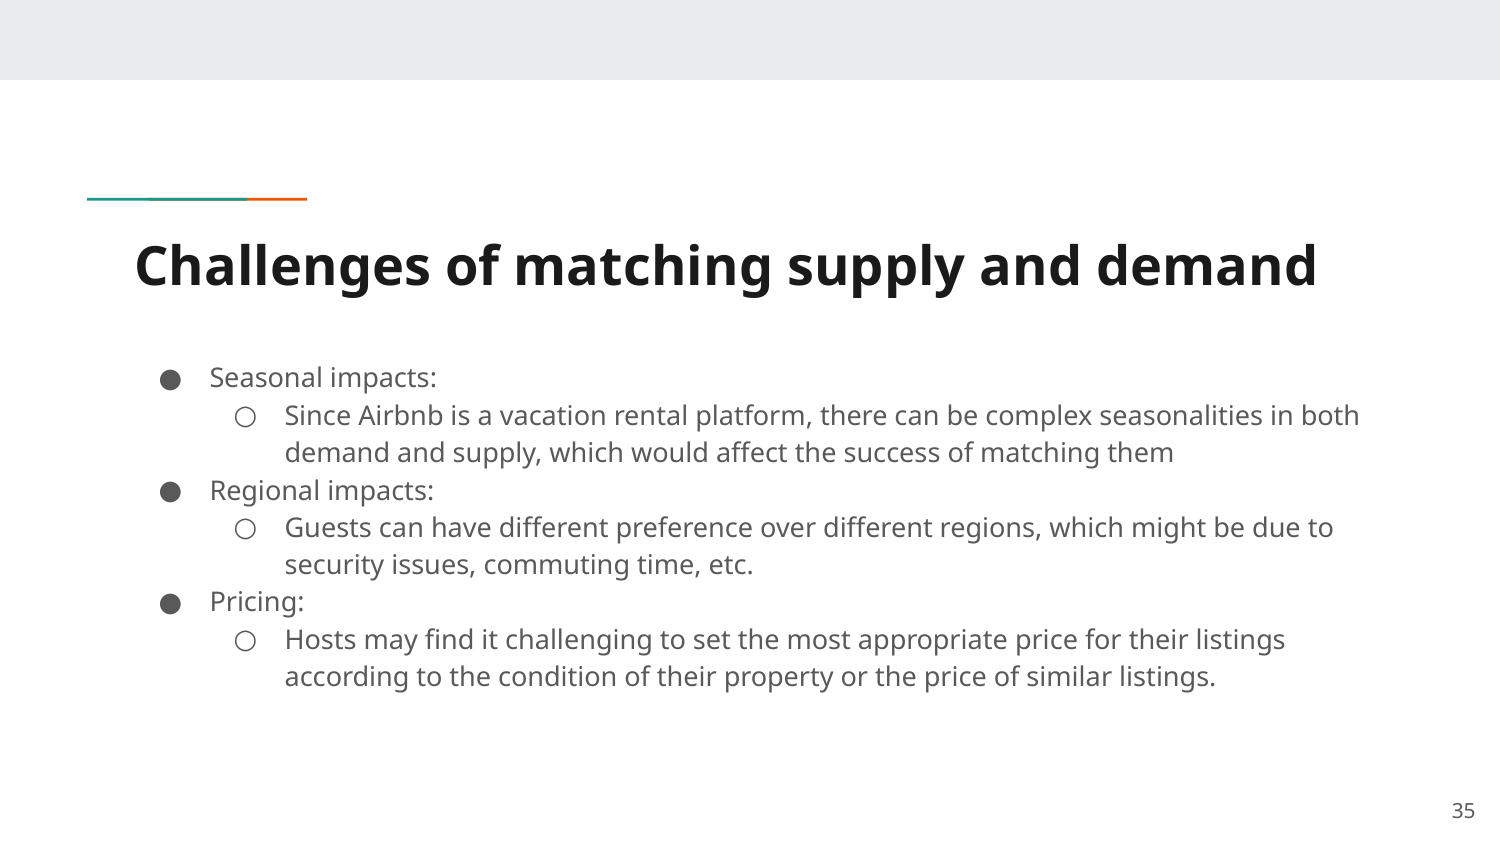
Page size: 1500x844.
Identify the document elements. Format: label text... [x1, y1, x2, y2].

title Challenges of matching supply and demand [119, 216, 1381, 305]
list Seasonal impacts: Since Airbnb is a vacation rental platform, there can be complex seasonalities in both demand and supply, which would affect the success of matching them Regional impacts: Guests can have different preference over different regions, which might be due to security issues, commuting time, etc. Pricing: Hosts may find it challenging to set the most appropriate price for their listings according to the condition of their property or the price of similar listings. [119, 341, 1381, 712]
slide_number ‹#› [1400, 779, 1491, 844]
